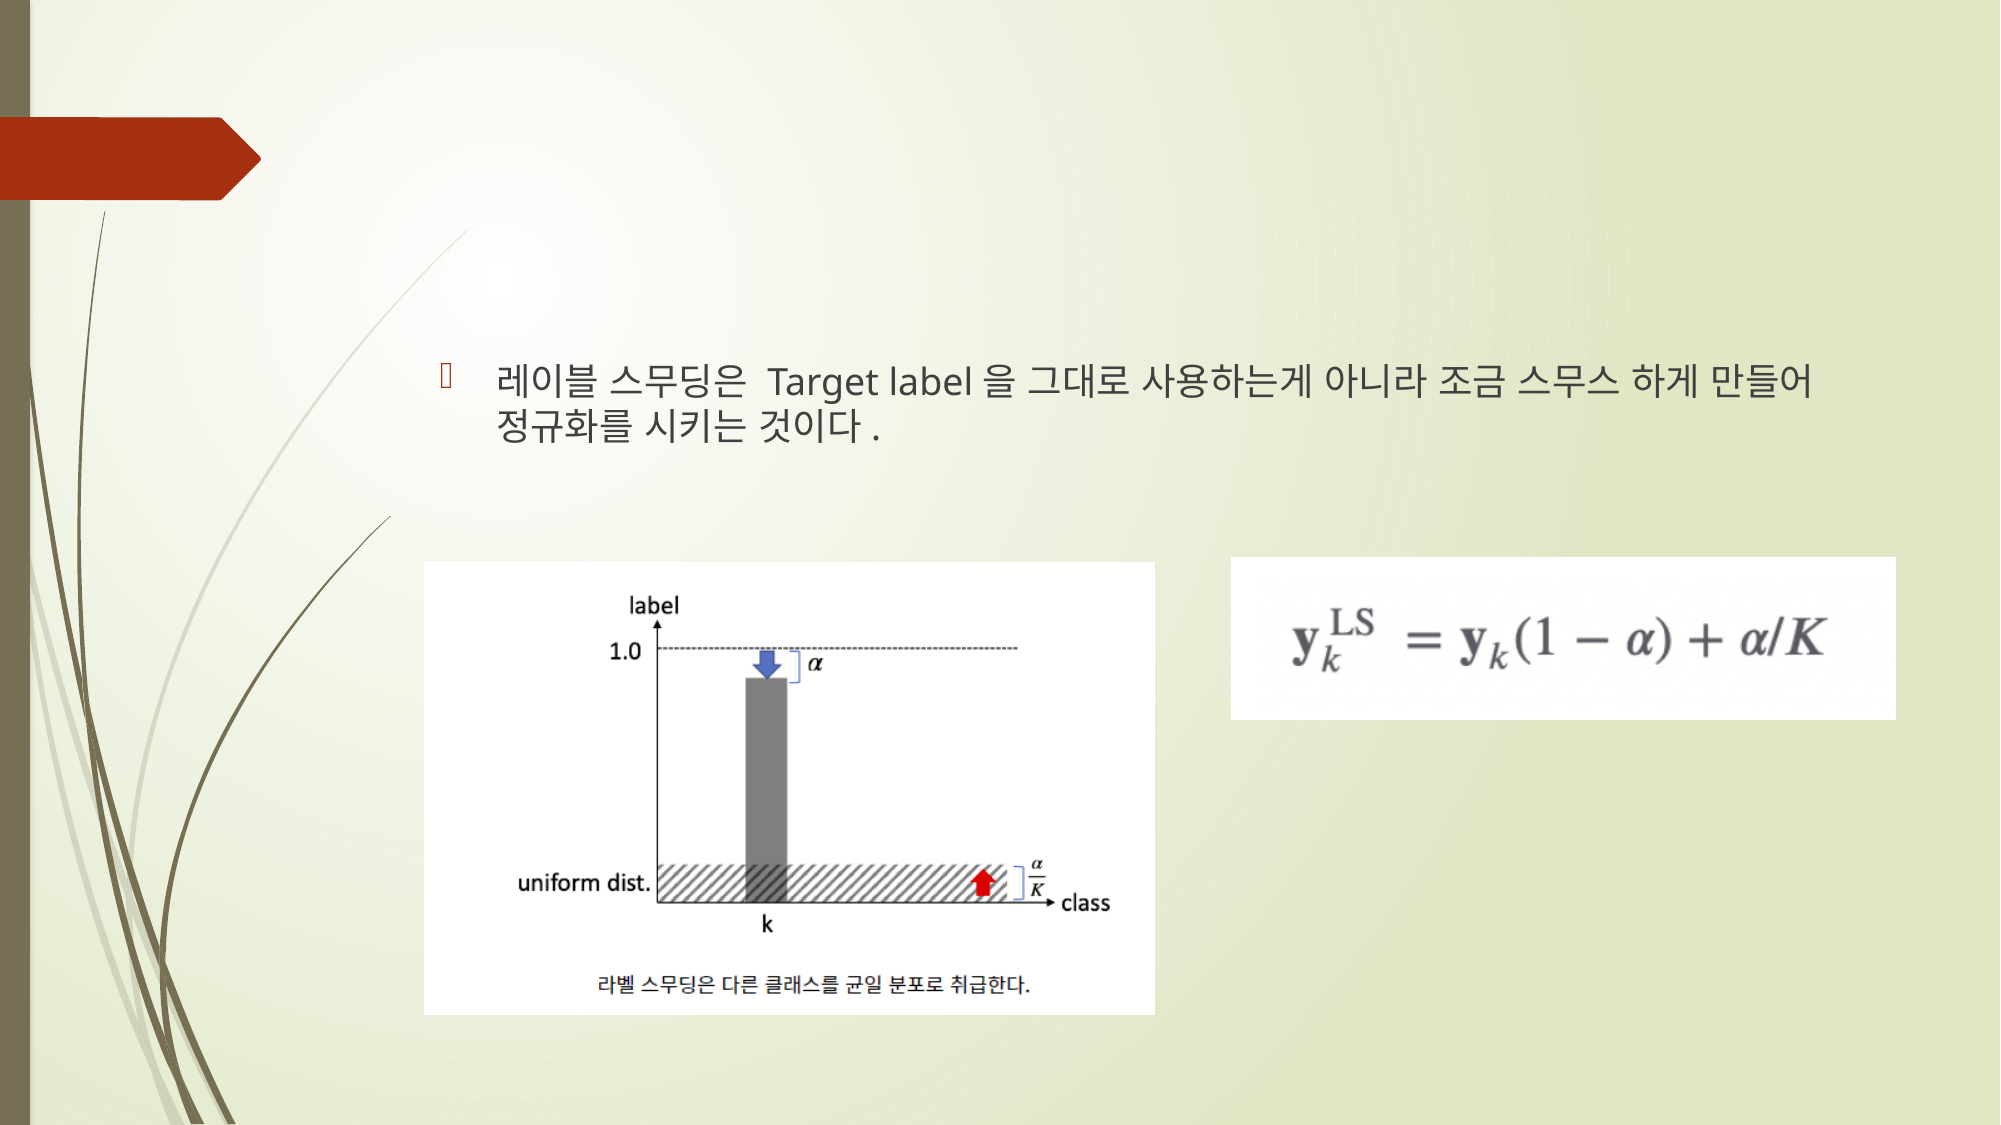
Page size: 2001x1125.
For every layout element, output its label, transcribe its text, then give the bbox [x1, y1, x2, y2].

list 레이블 스무딩은 Target label을 그대로 사용하는게 아니라 조금 스무스 하게 만들어 정규화를 시키는 것이다. [424, 350, 1888, 970]
picture [424, 562, 1155, 1016]
picture [1231, 556, 1896, 720]
